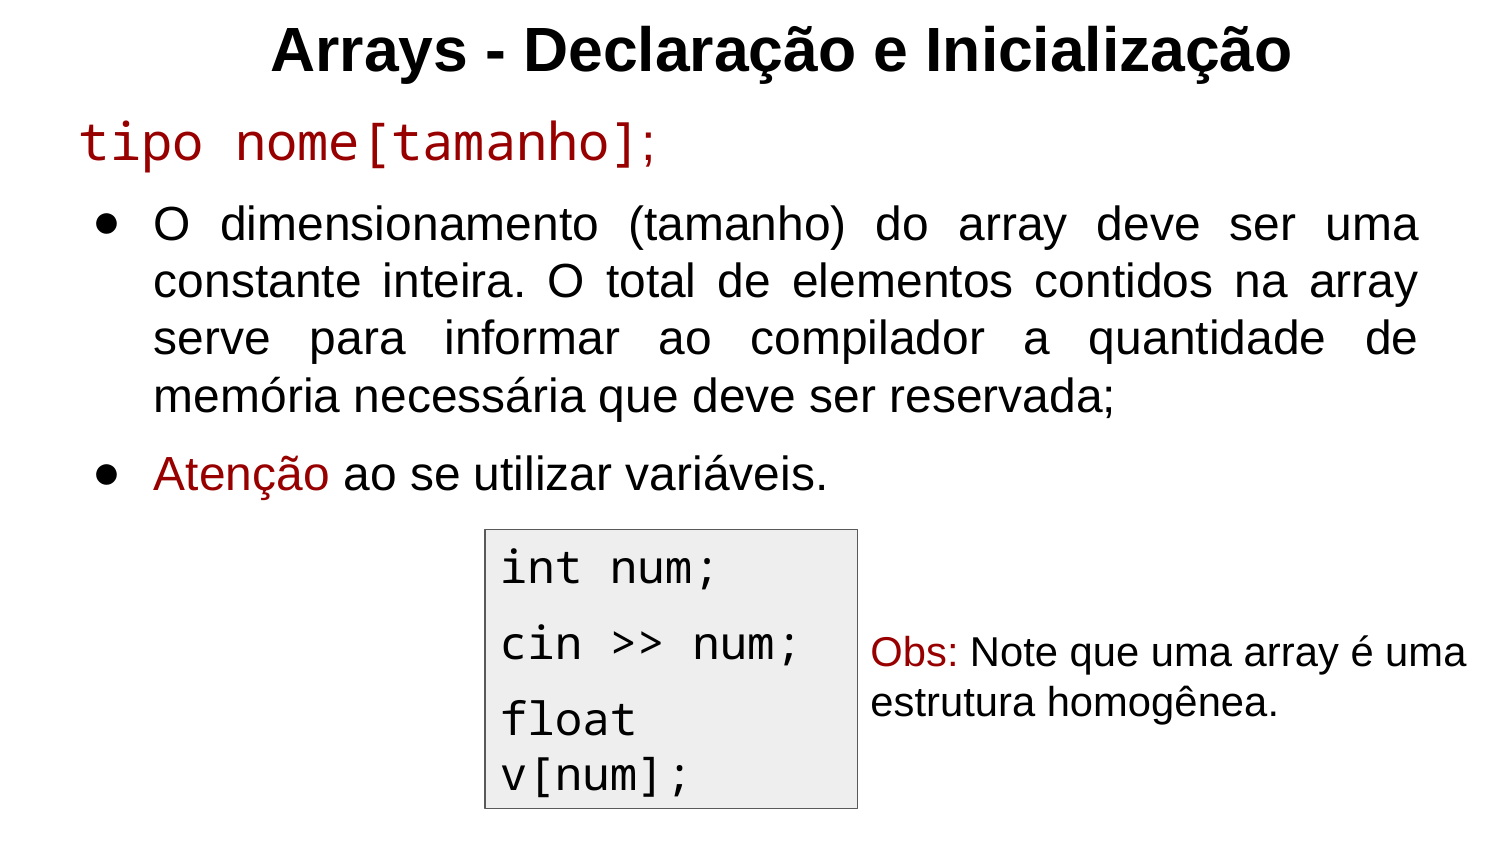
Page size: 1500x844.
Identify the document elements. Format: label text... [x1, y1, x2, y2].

text_box Arrays - Declaração e Inicialização [107, 0, 1457, 101]
text_box Obs: Note que uma array é uma estrutura homogênea. [855, 609, 1492, 745]
text_box tipo nome[tamanho]; O dimensionamento (tamanho) do array deve ser uma constante inteira. O total de elementos contidos na array serve para informar ao compilador a quantidade de memória necessária que deve ser reservada; Atenção ao se utilizar variáveis. [63, 93, 1436, 427]
text_box int num; cin >> num; float v[num]; [484, 529, 858, 809]
